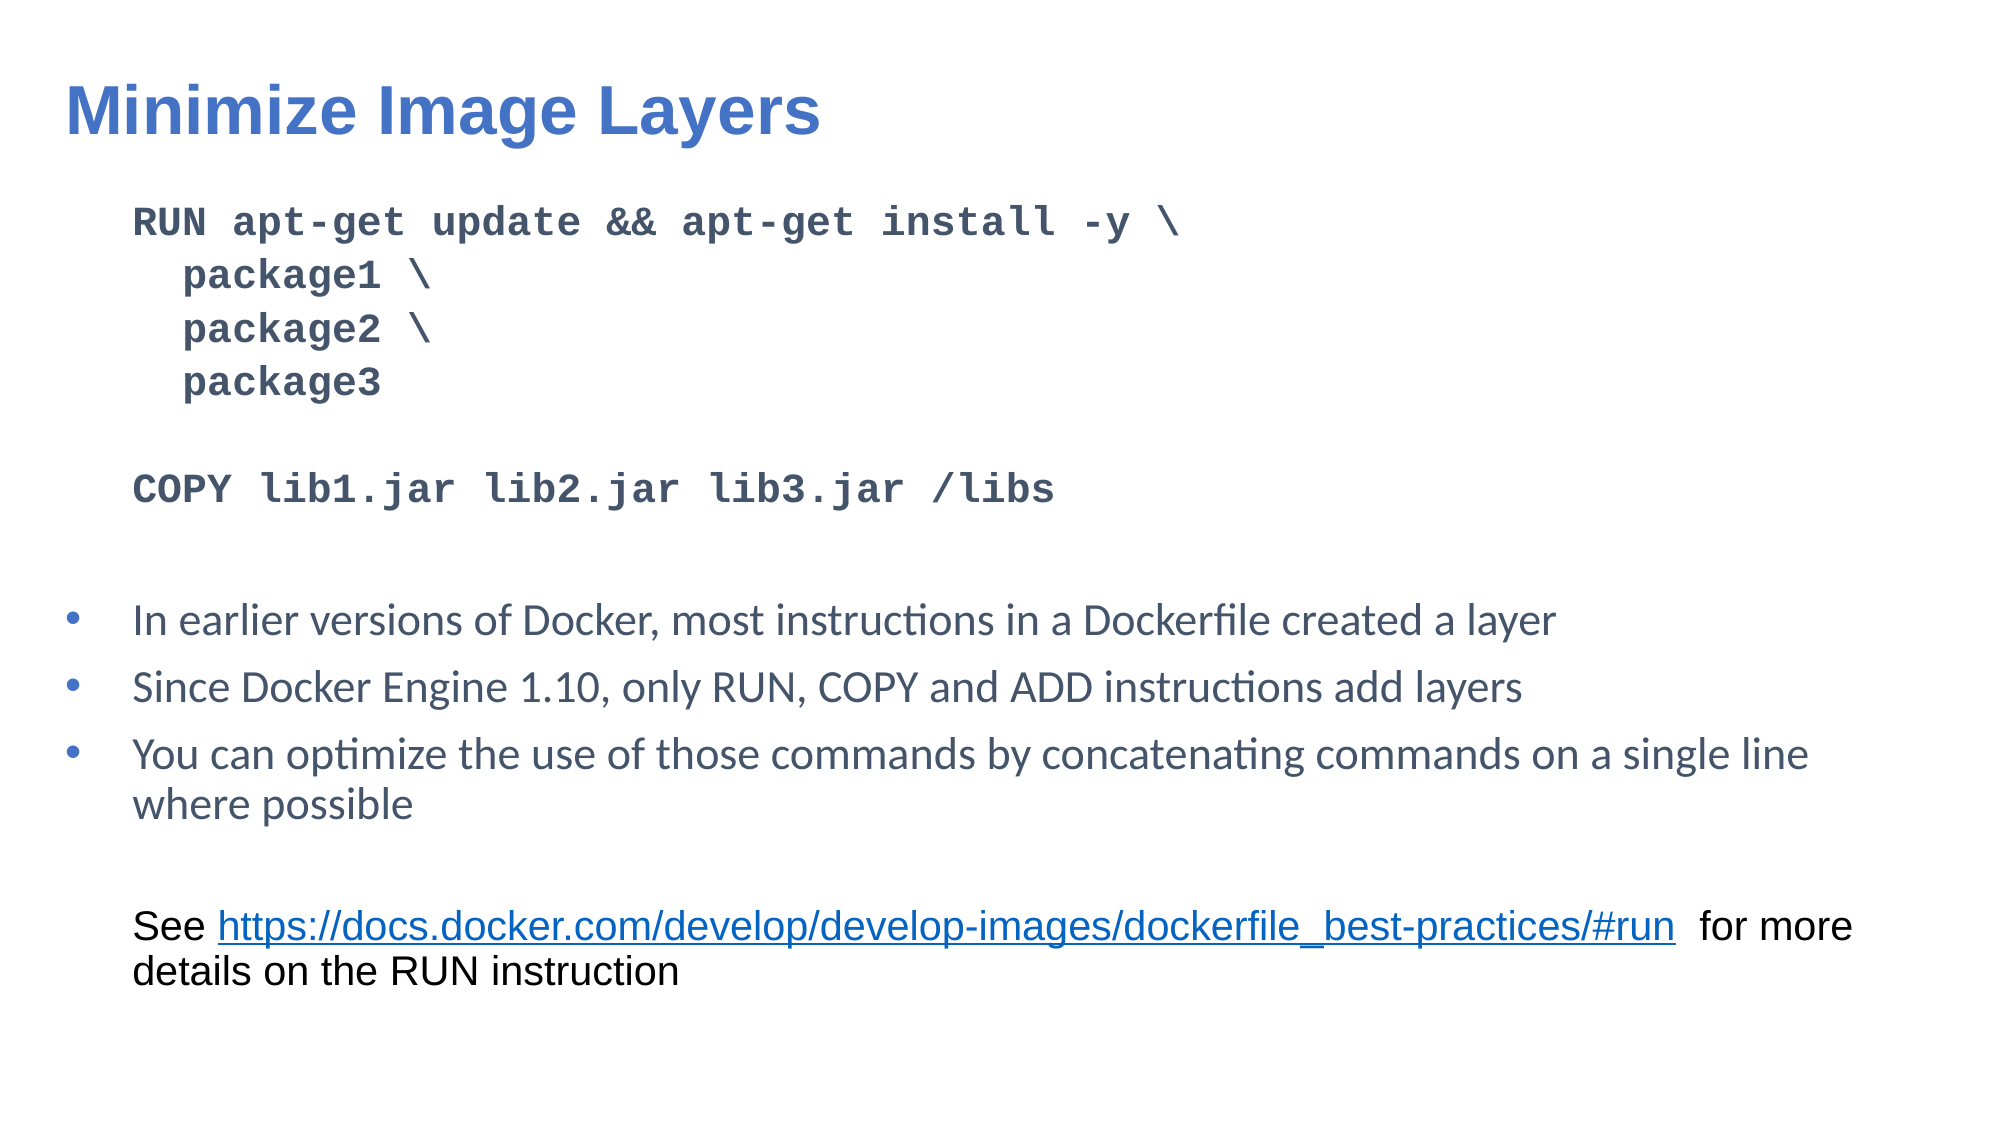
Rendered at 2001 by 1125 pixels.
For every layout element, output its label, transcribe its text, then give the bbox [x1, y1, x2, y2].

title Minimize Image Layers [50, 59, 1950, 165]
list RUN apt-get update && apt-get install -y \ package1 \ package2 \ package3 COPY lib1.jar lib2.jar lib3.jar /libs In earlier versions of Docker, most instructions in a Dockerfile created a layer Since Docker Engine 1.10, only RUN, COPY and ADD instructions add layers You can optimize the use of those commands by concatenating commands on a single line where possible See https://docs.docker.com/develop/develop-images/dockerfile_best-practices/#run for more details on the RUN instruction [50, 184, 1950, 1014]
